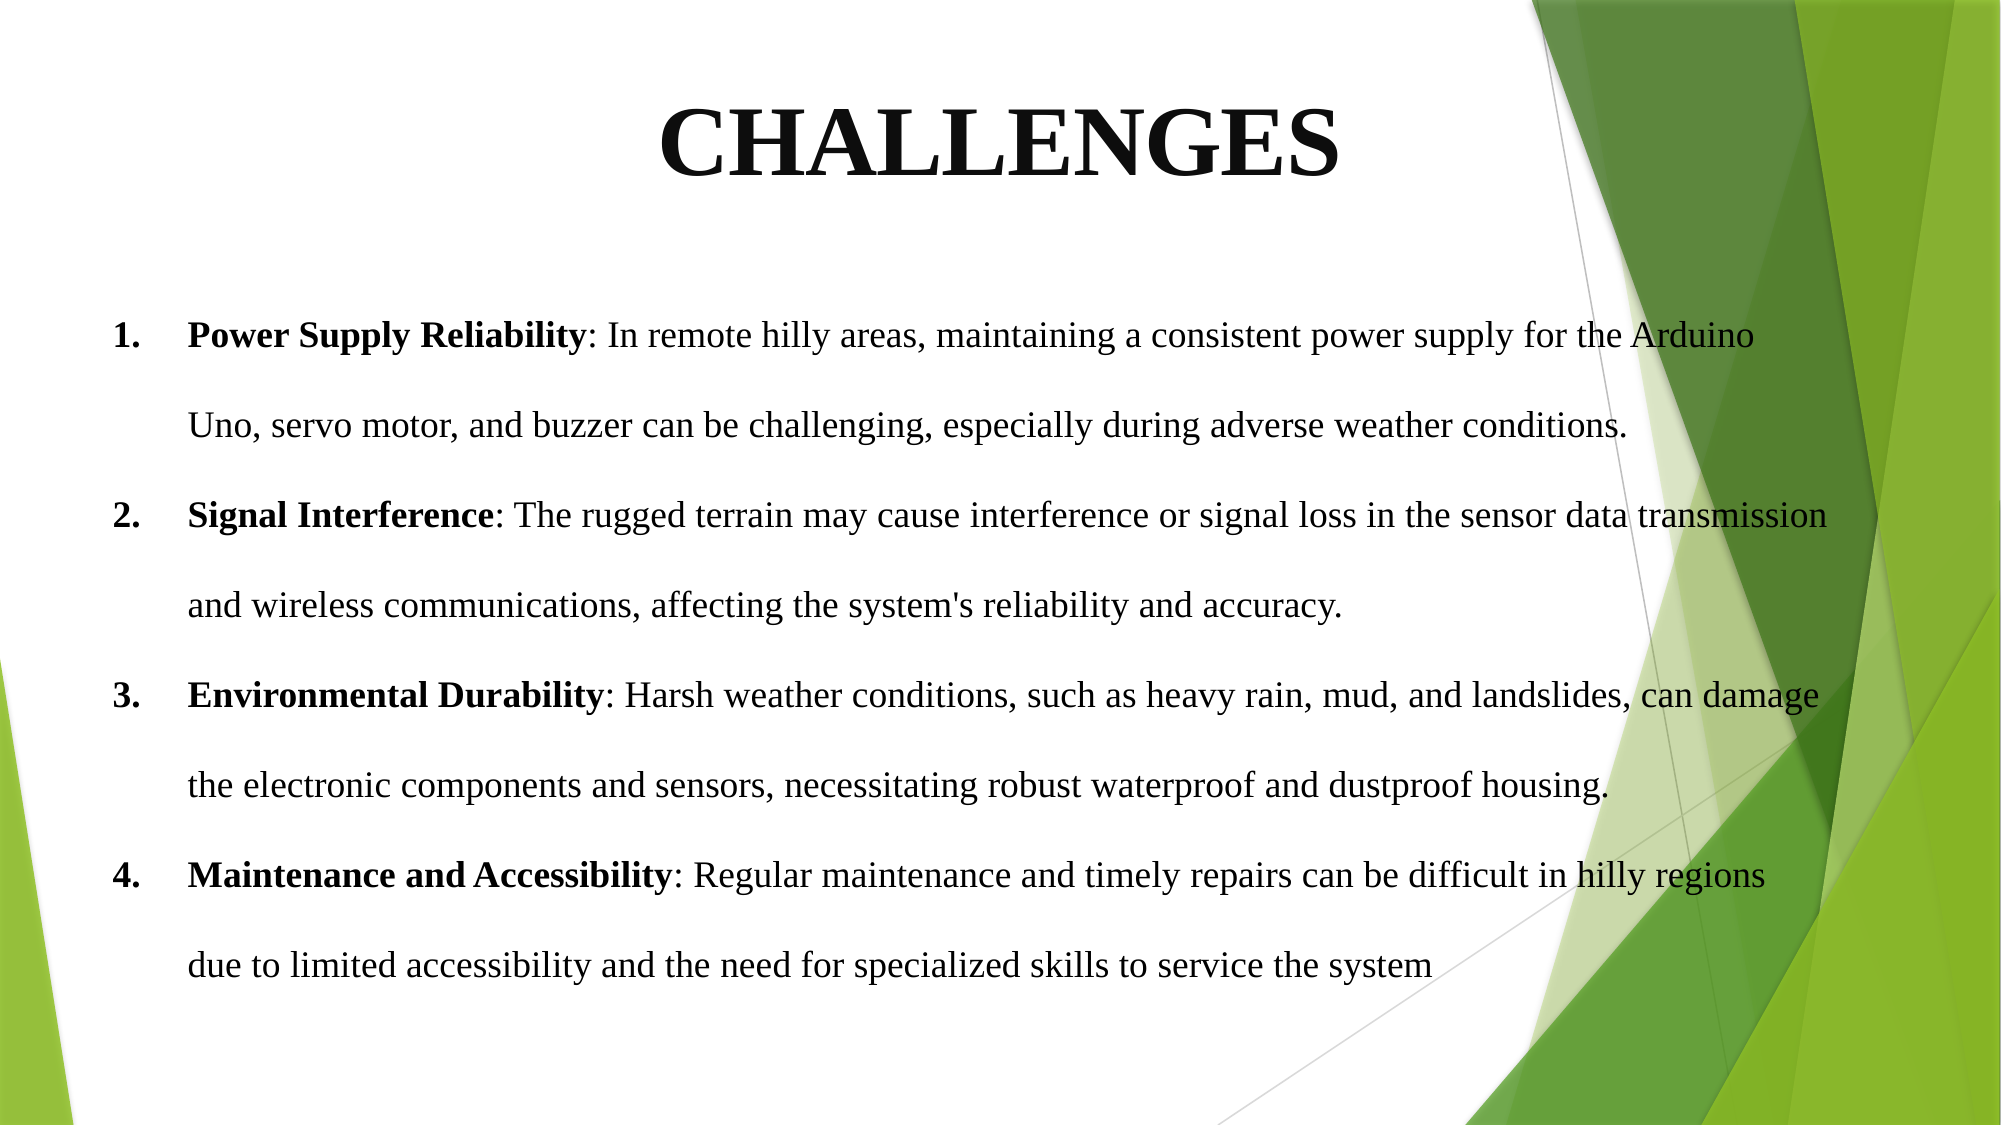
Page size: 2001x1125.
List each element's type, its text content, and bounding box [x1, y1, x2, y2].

text_box Power Supply Reliability: In remote hilly areas, maintaining a consistent power supply for the Arduino Uno, servo motor, and buzzer can be challenging, especially during adverse weather conditions. Signal Interference: The rugged terrain may cause interference or signal loss in the sensor data transmission and wireless communications, affecting the system's reliability and accuracy. Environmental Durability: Harsh weather conditions, such as heavy rain, mud, and landslides, can damage the electronic components and sensors, necessitating robust waterproof and dustproof housing. Maintenance and Accessibility: Regular maintenance and timely repairs can be difficult in hilly regions due to limited accessibility and the need for specialized skills to service the system [97, 167, 1846, 993]
text_box CHALLENGES [137, 86, 1863, 713]
